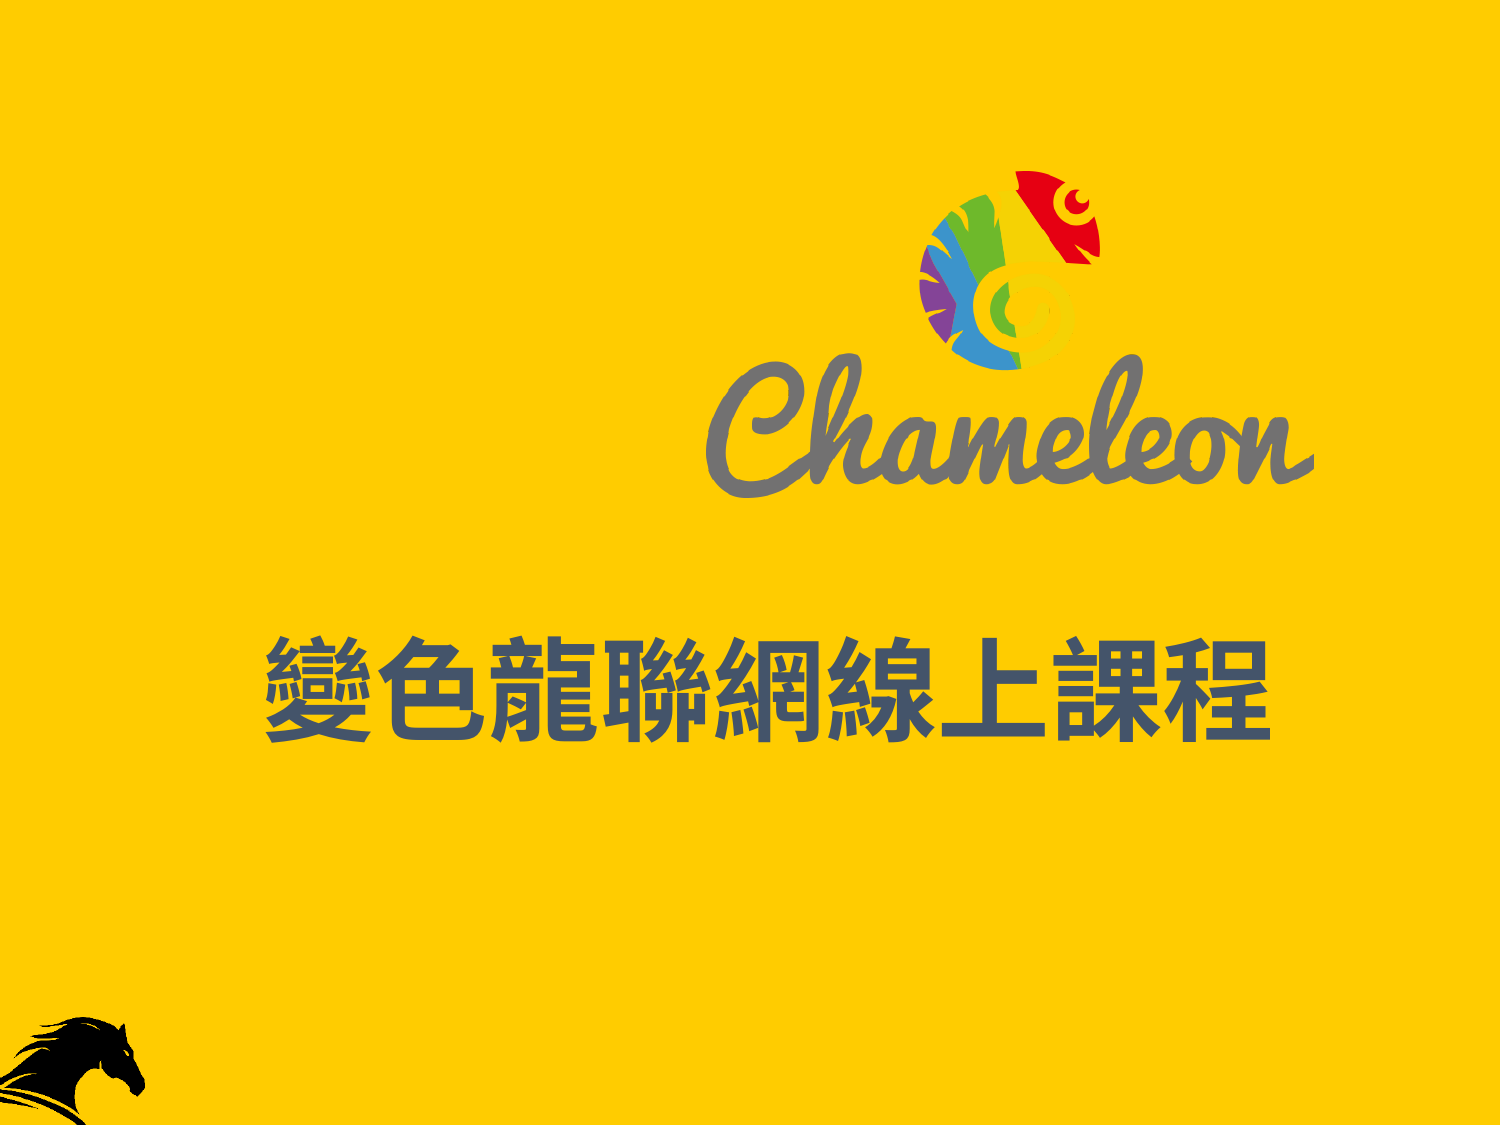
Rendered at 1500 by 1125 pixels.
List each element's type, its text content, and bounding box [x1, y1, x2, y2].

title 變色龍聯網線上課程 [39, 606, 1461, 769]
picture [628, 105, 1390, 563]
picture [0, 1013, 149, 1125]
